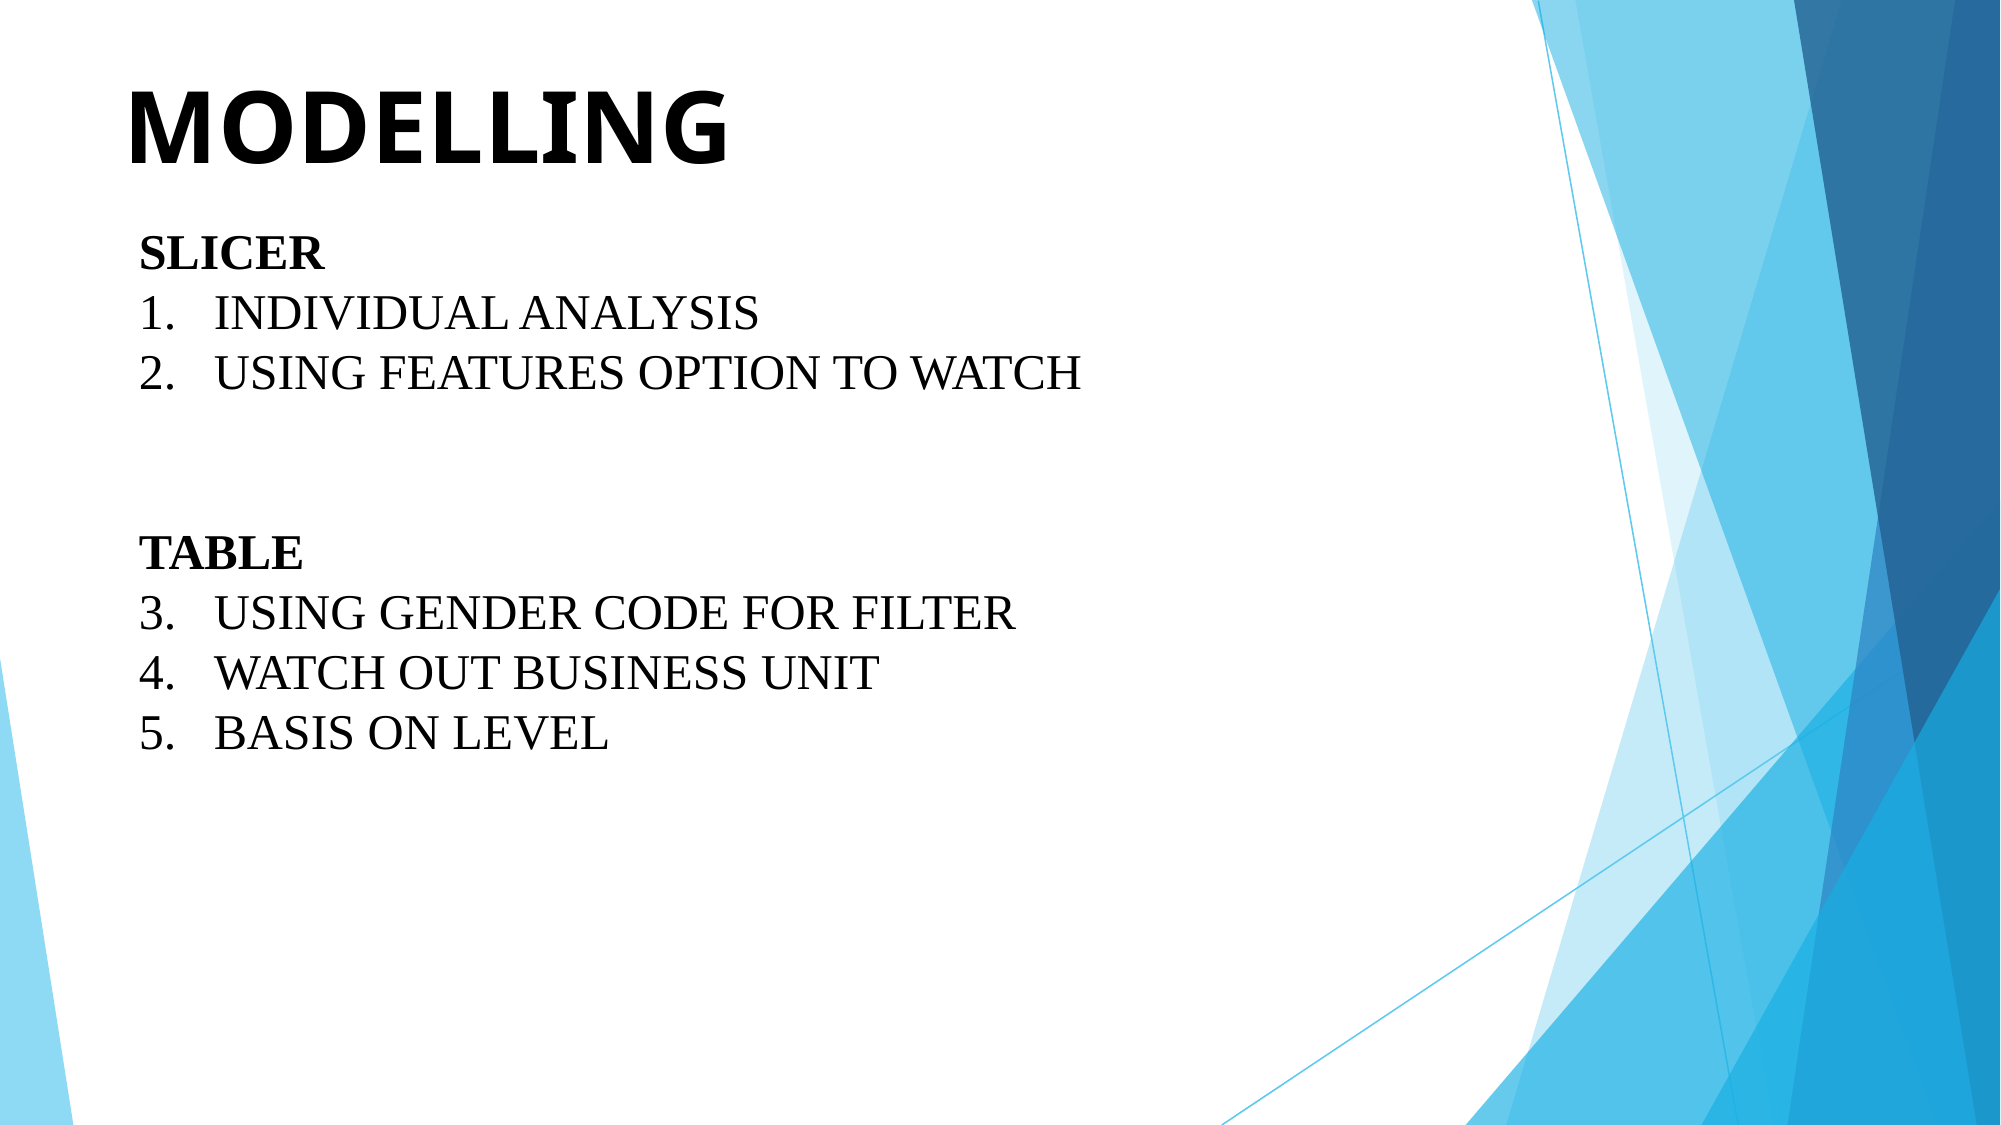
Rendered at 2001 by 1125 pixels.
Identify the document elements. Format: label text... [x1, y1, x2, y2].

text_box SLICER INDIVIDUAL ANALYSIS USING FEATURES OPTION TO WATCH TABLE USING GENDER CODE FOR FILTER WATCH OUT BUSINESS UNIT BASIS ON LEVEL [123, 212, 1745, 888]
title MODELLING [123, 63, 1877, 188]
